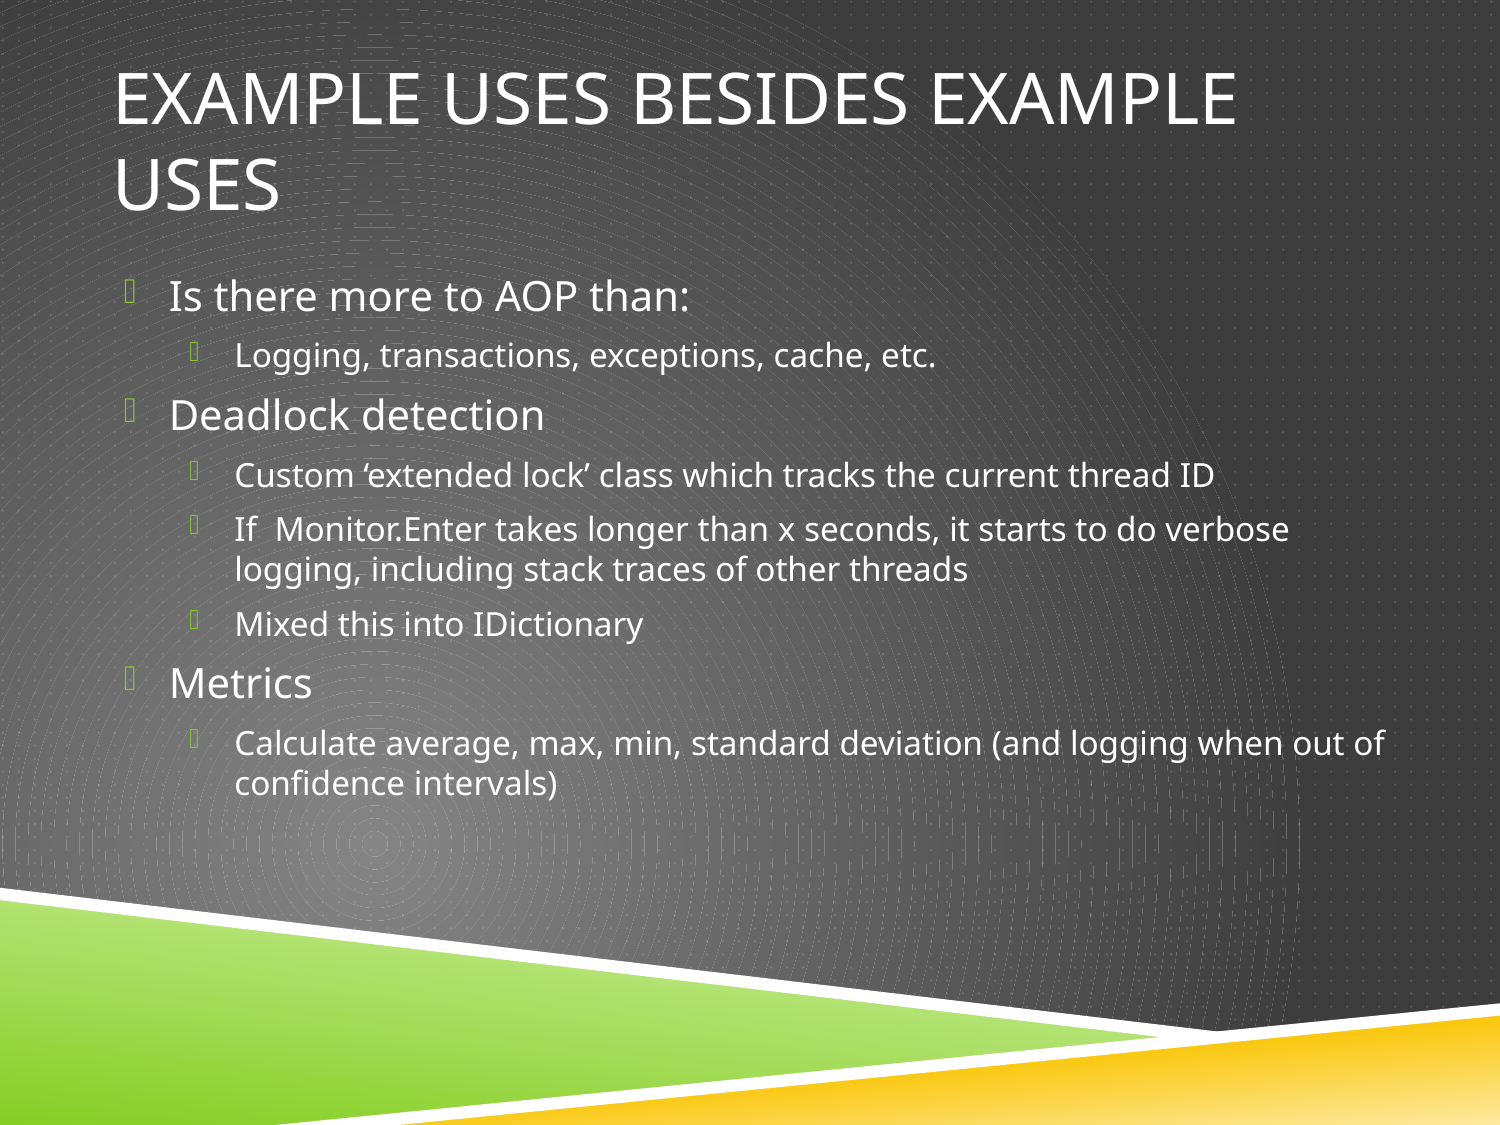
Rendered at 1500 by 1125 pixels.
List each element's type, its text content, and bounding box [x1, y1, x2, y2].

title Example Uses Besides Example Uses [112, 45, 1388, 233]
list Is there more to AOP than: Logging, transactions, exceptions, cache, etc. Deadlock detection Custom ‘extended lock’ class which tracks the current thread ID If Monitor.Enter takes longer than x seconds, it starts to do verbose logging, including stack traces of other threads Mixed this into IDictionary Metrics Calculate average, max, min, standard deviation (and logging when out of confidence intervals) [112, 262, 1388, 875]
